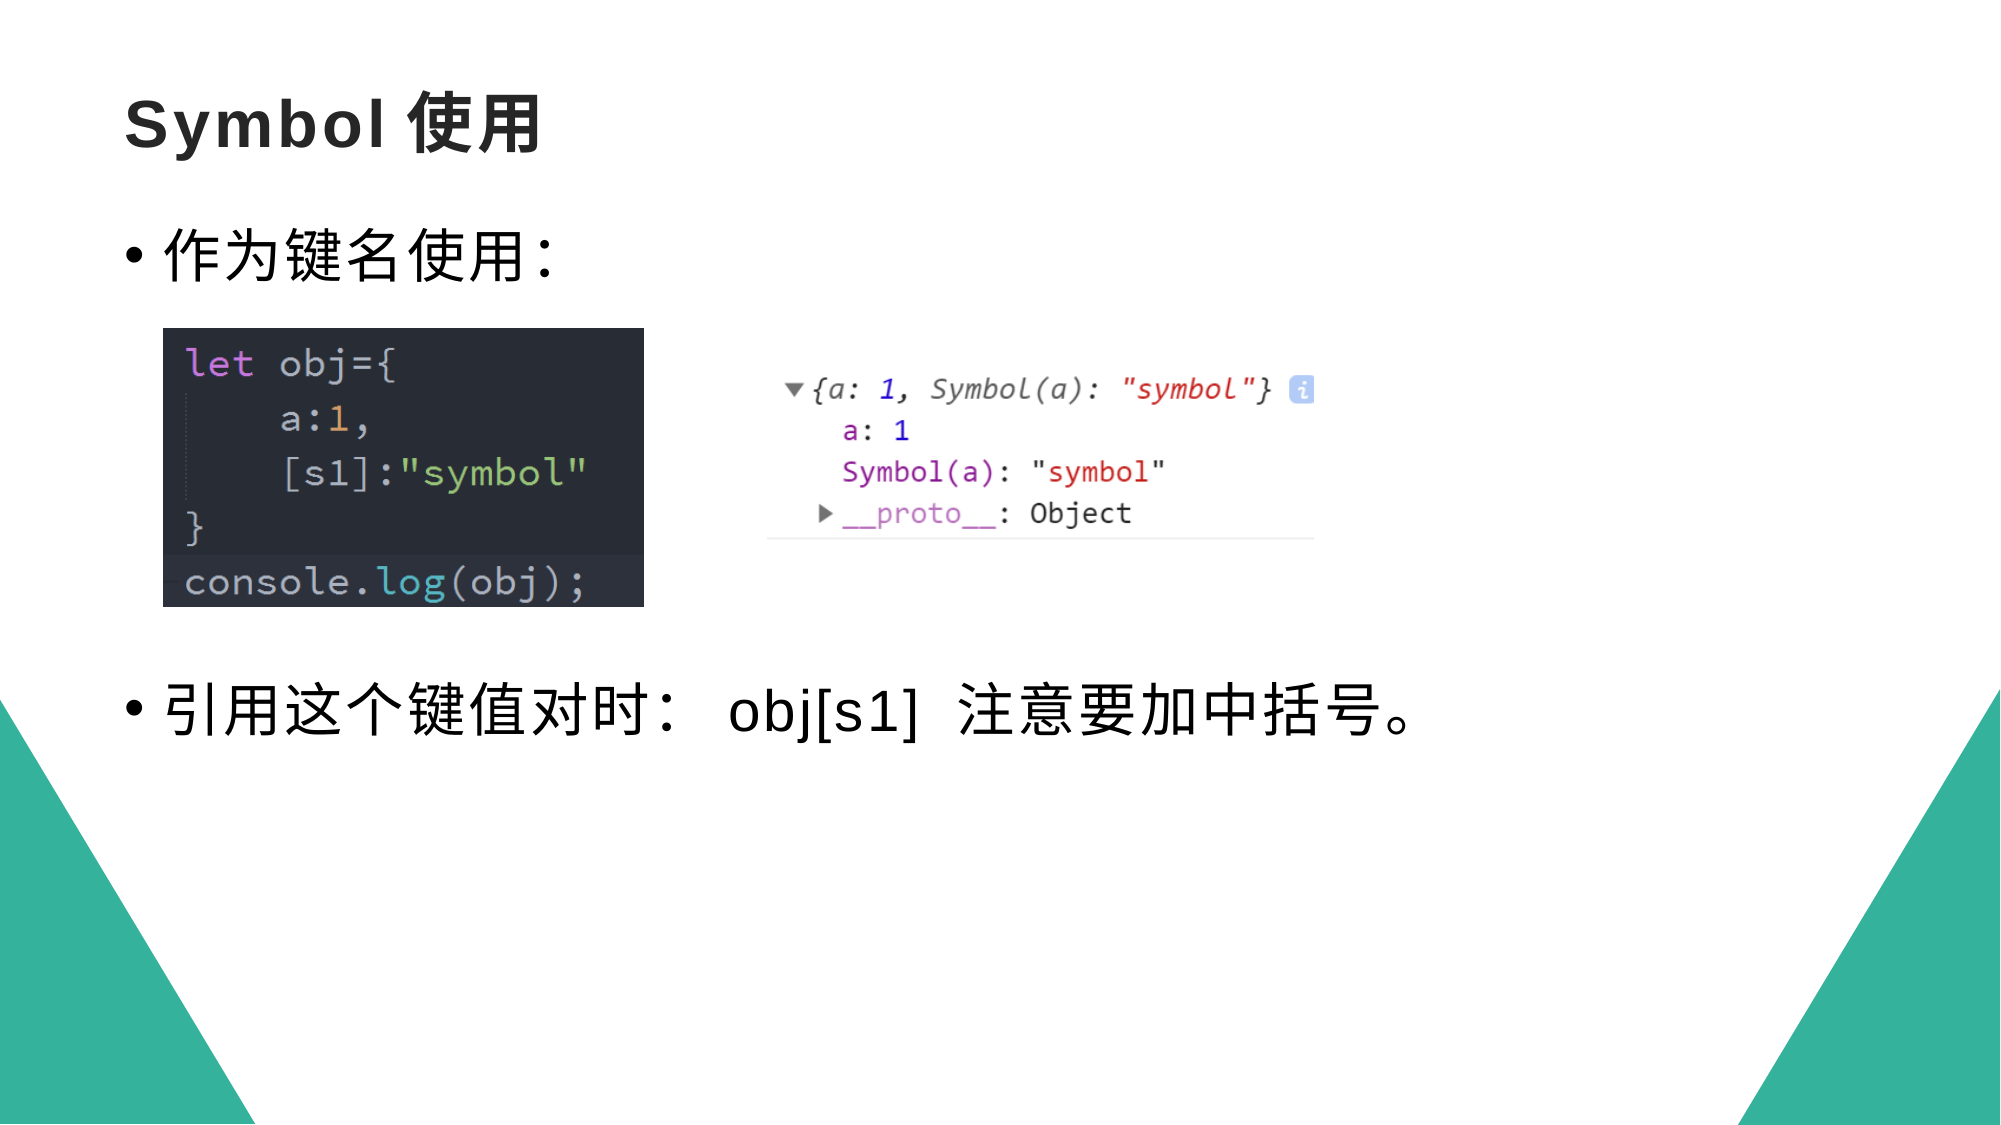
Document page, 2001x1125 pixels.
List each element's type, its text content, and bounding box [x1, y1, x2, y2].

picture [163, 328, 644, 607]
picture [767, 361, 1314, 574]
title Symbol使用 [109, 72, 1891, 146]
list 作为键名使用： 引用这个键值对时：obj[s1] 注意要加中括号。 [109, 211, 1891, 1041]
